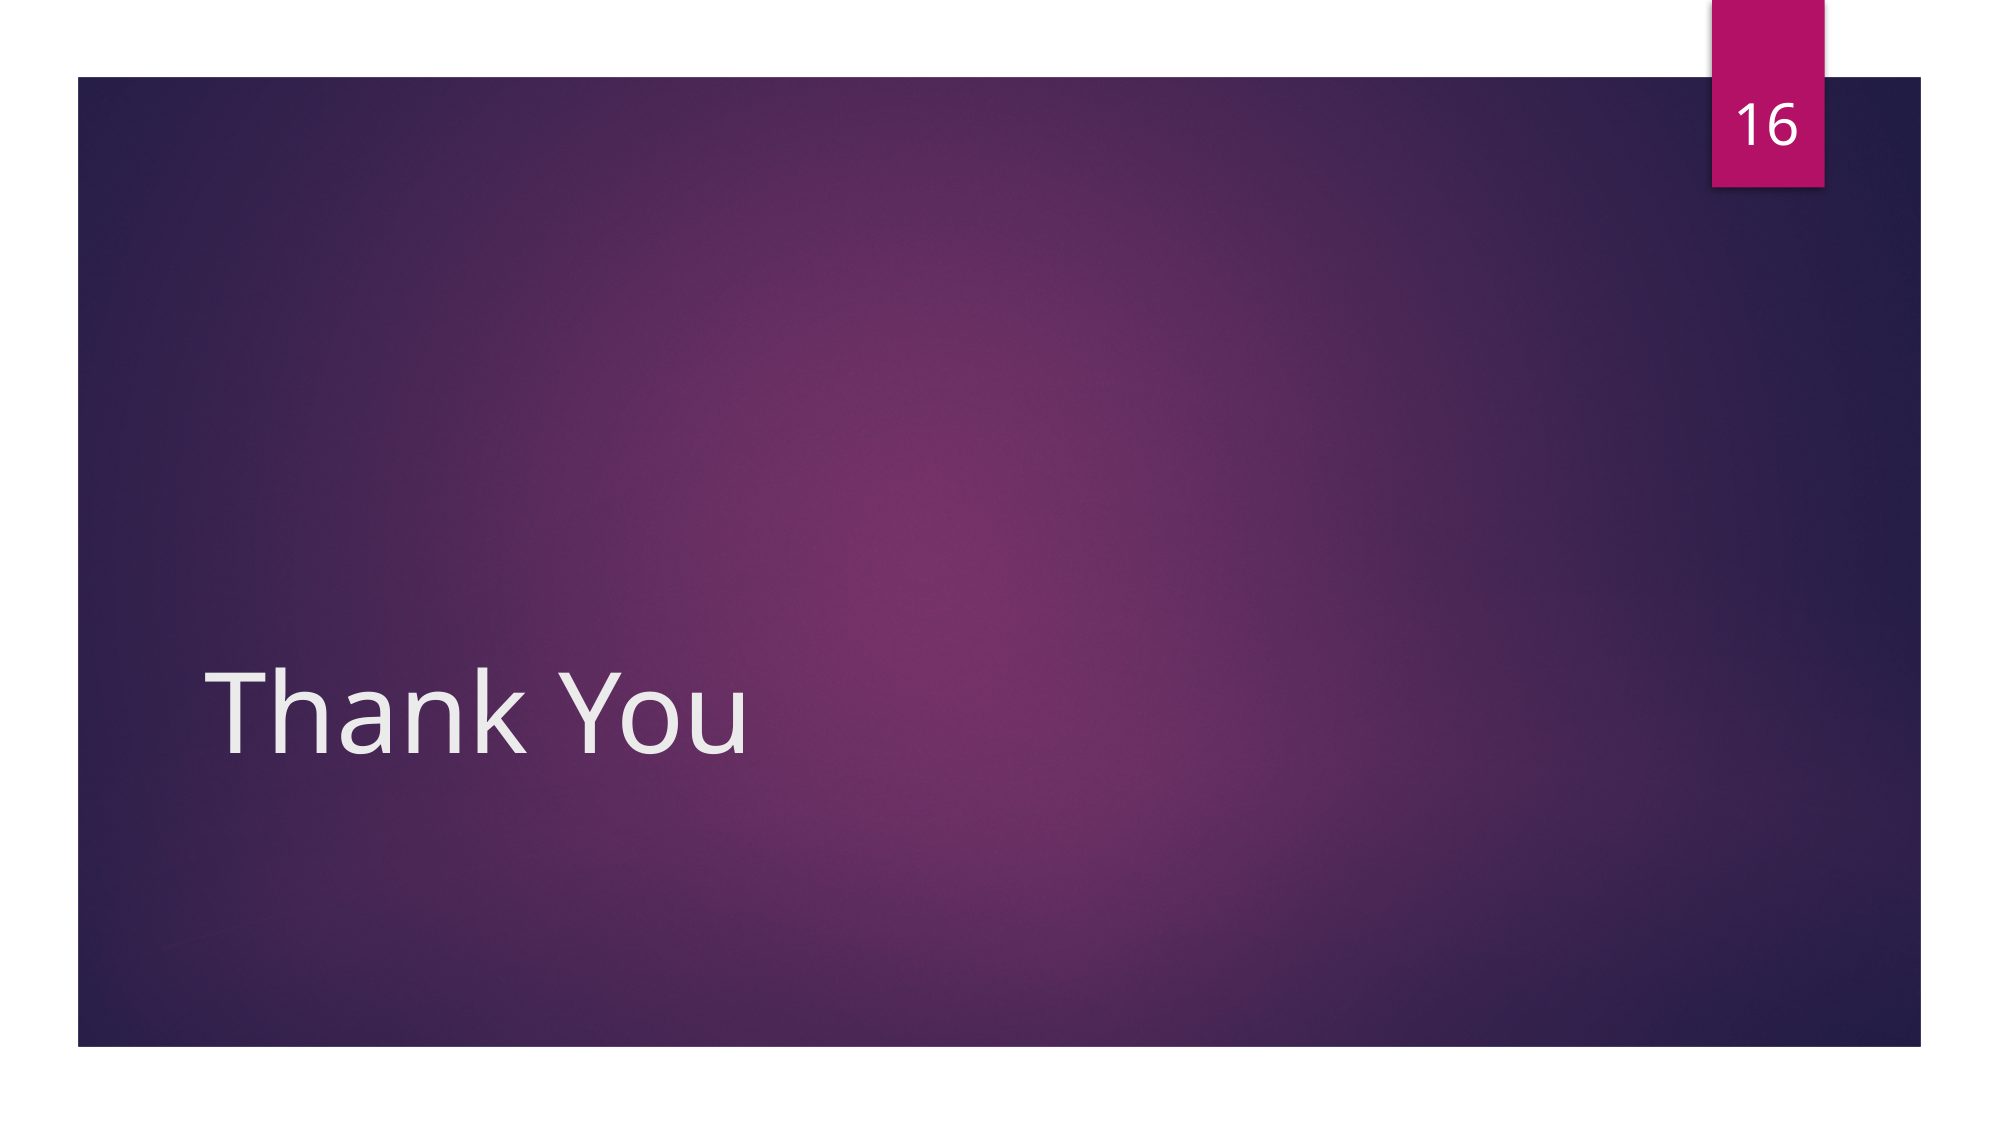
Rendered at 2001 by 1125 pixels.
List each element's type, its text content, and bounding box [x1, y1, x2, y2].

slide_number 16 [1698, 48, 1836, 175]
title Thank You [189, 344, 1638, 784]
